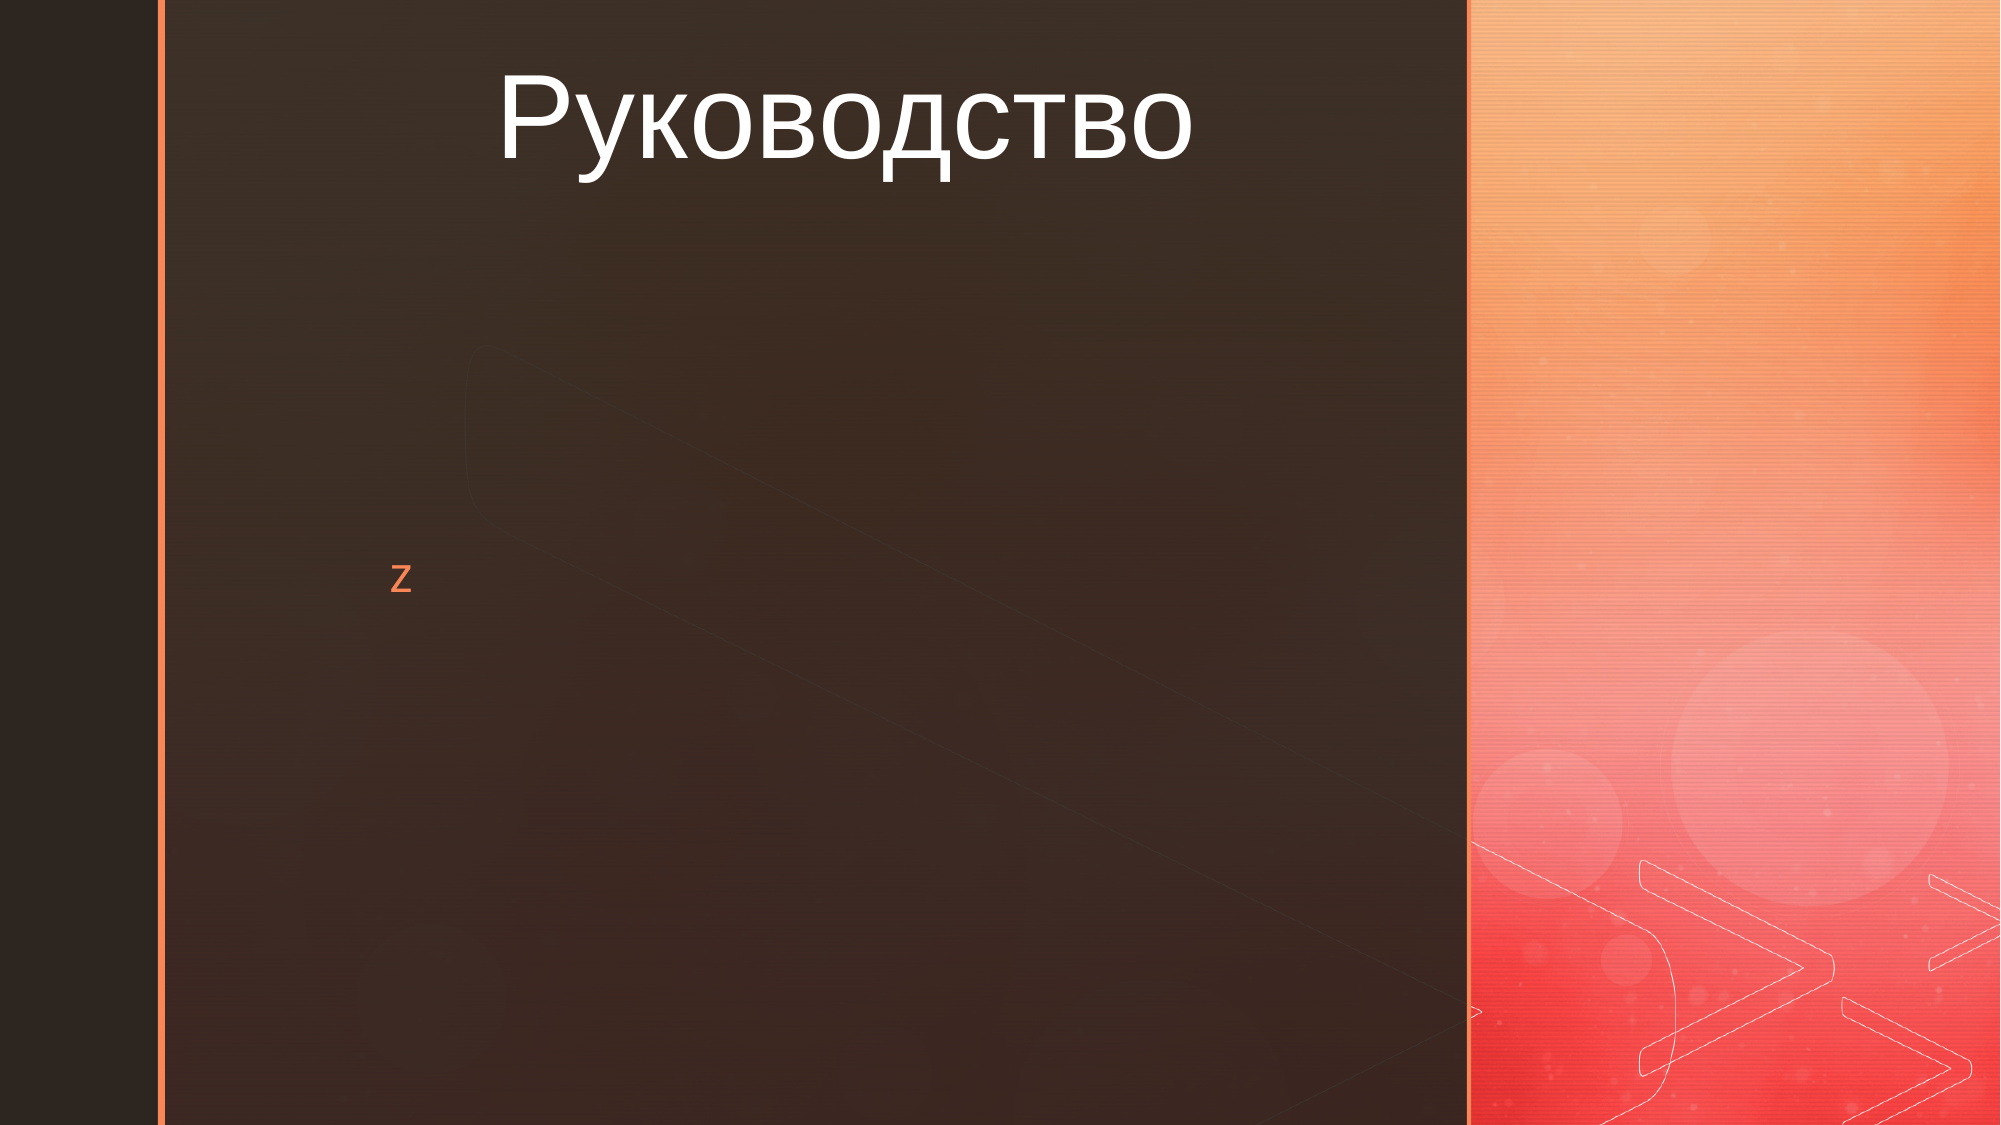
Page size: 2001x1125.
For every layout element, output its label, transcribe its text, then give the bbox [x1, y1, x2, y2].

picture [1472, 0, 2001, 1125]
subtitle Руководство [476, 0, 1212, 191]
